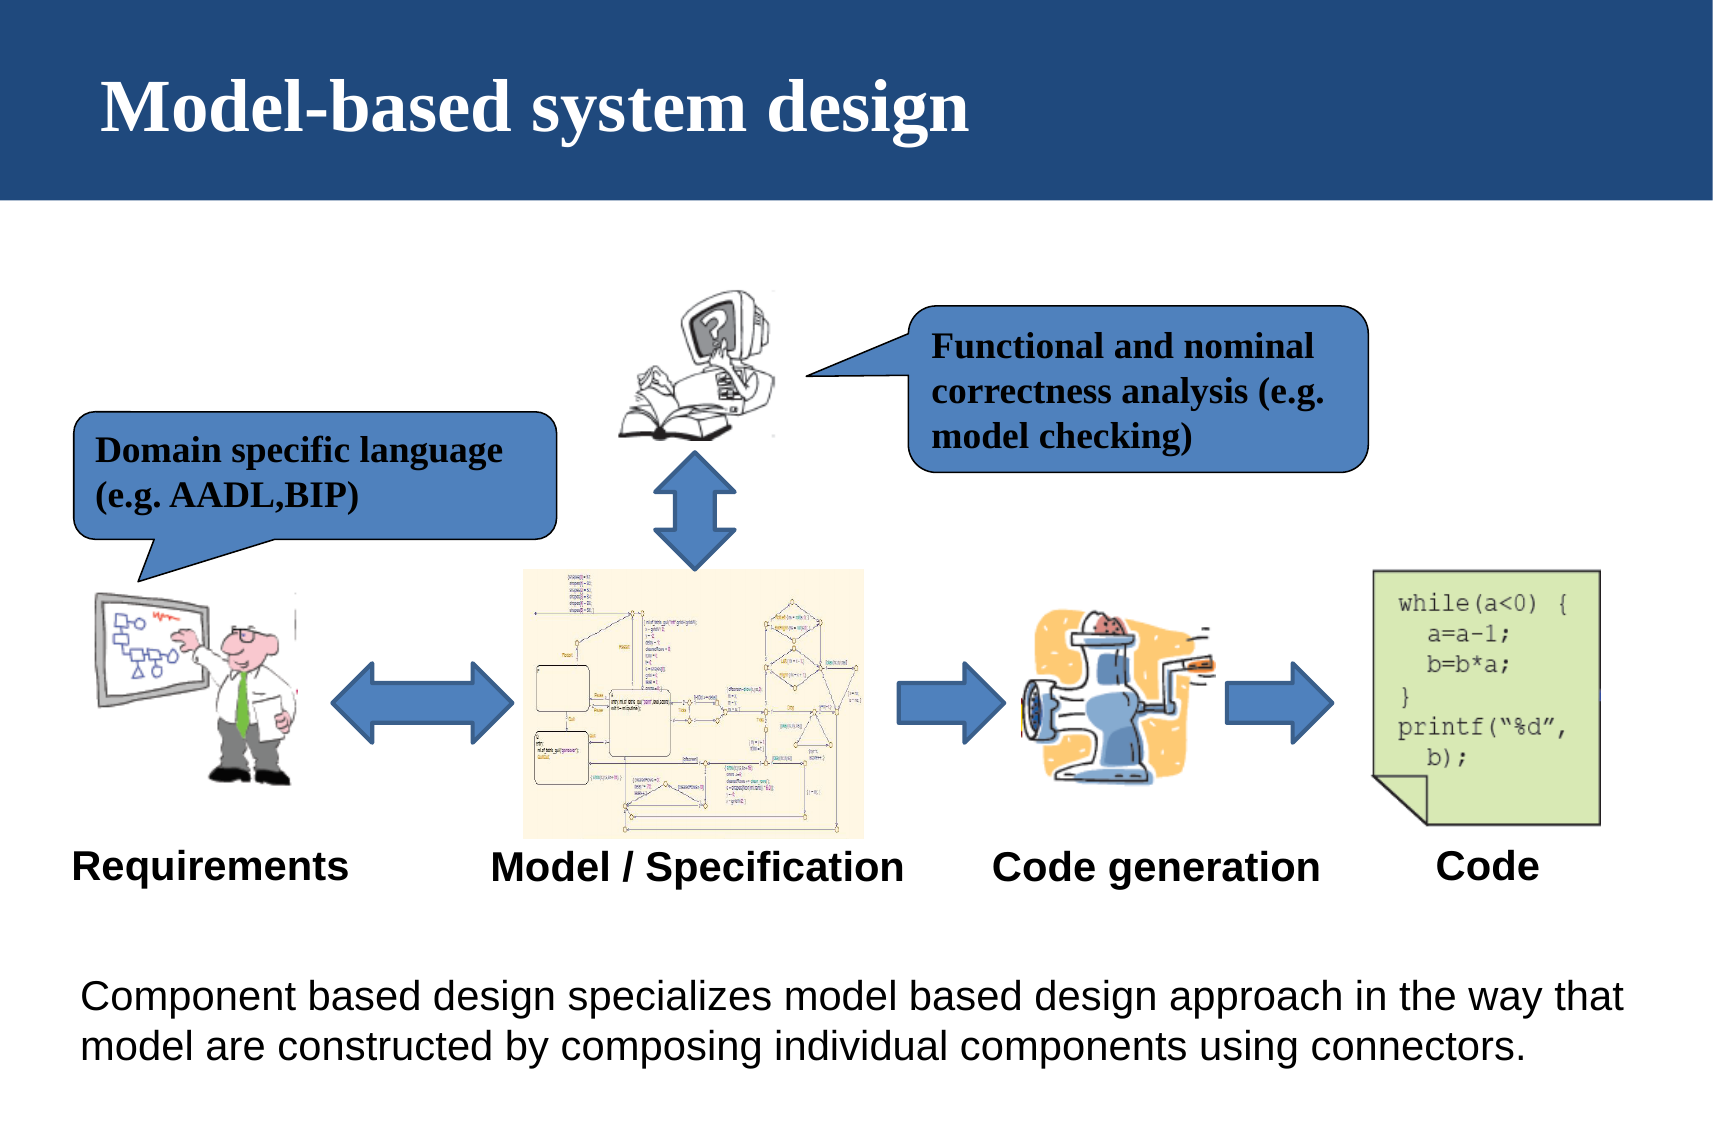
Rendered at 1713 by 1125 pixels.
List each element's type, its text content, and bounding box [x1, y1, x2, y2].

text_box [54, 255, 1601, 898]
text_box Component based design specializes model based design approach in the way that model are constructed by composing individual components using connectors. [65, 961, 1644, 1077]
text_box Model-based system design [85, 7, 1628, 196]
